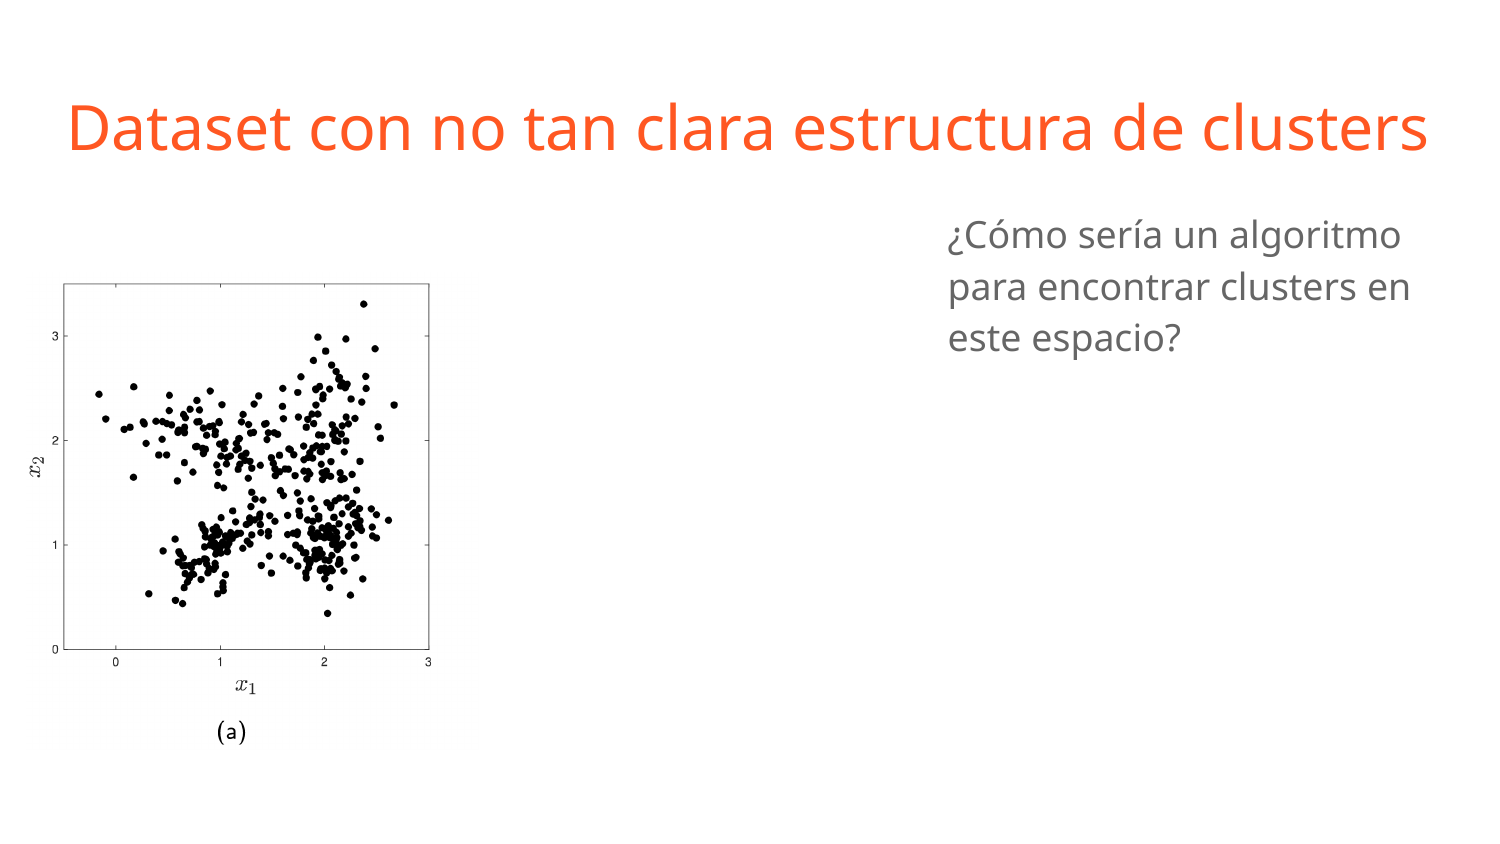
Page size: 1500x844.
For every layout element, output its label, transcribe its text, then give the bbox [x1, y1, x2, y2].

picture [26, 271, 479, 750]
text_box Dataset con no tan clara estructura de clusters [51, 72, 1449, 167]
text_box ¿Cómo sería un algoritmo para encontrar clusters en este espacio? [932, 189, 1449, 750]
